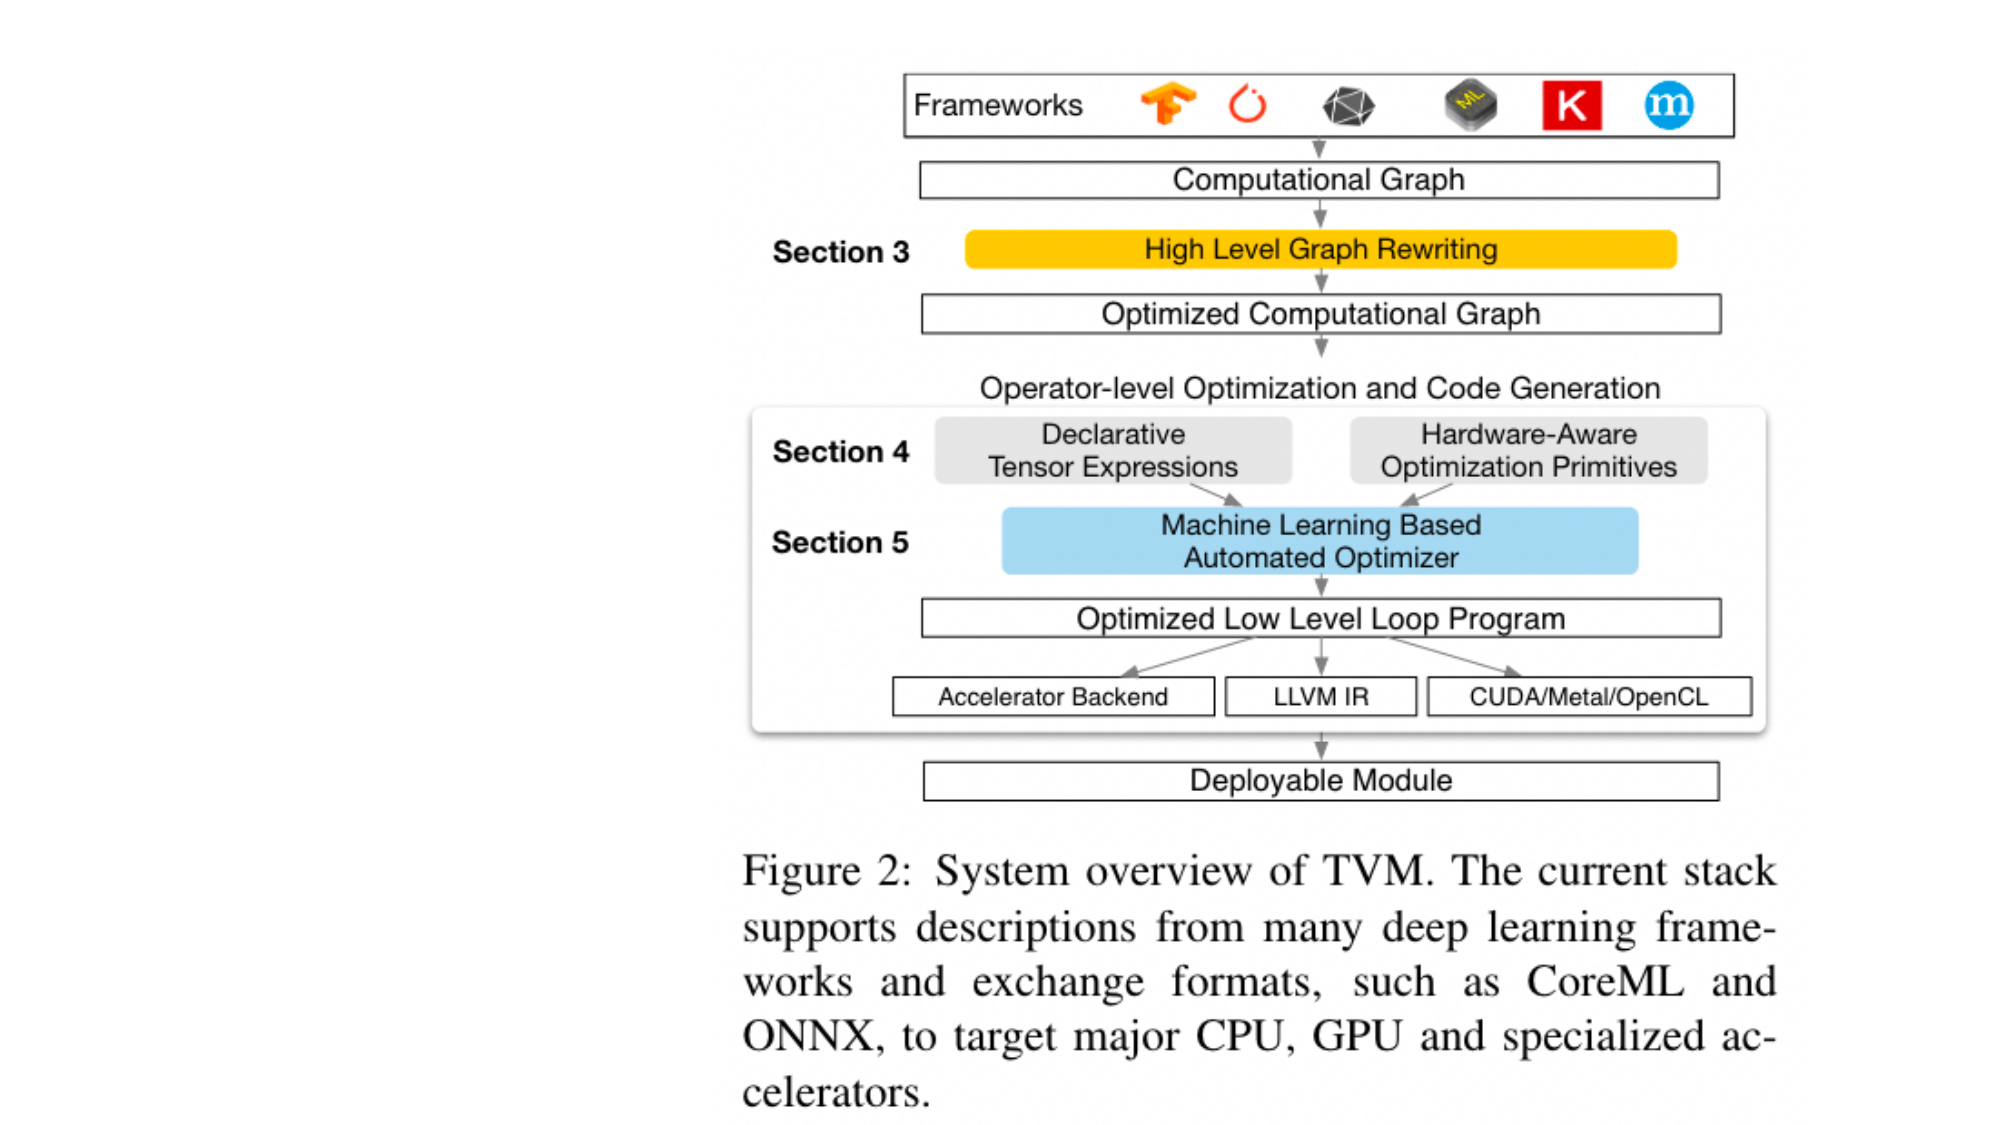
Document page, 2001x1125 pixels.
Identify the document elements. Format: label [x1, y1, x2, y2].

list [711, 45, 1808, 1125]
